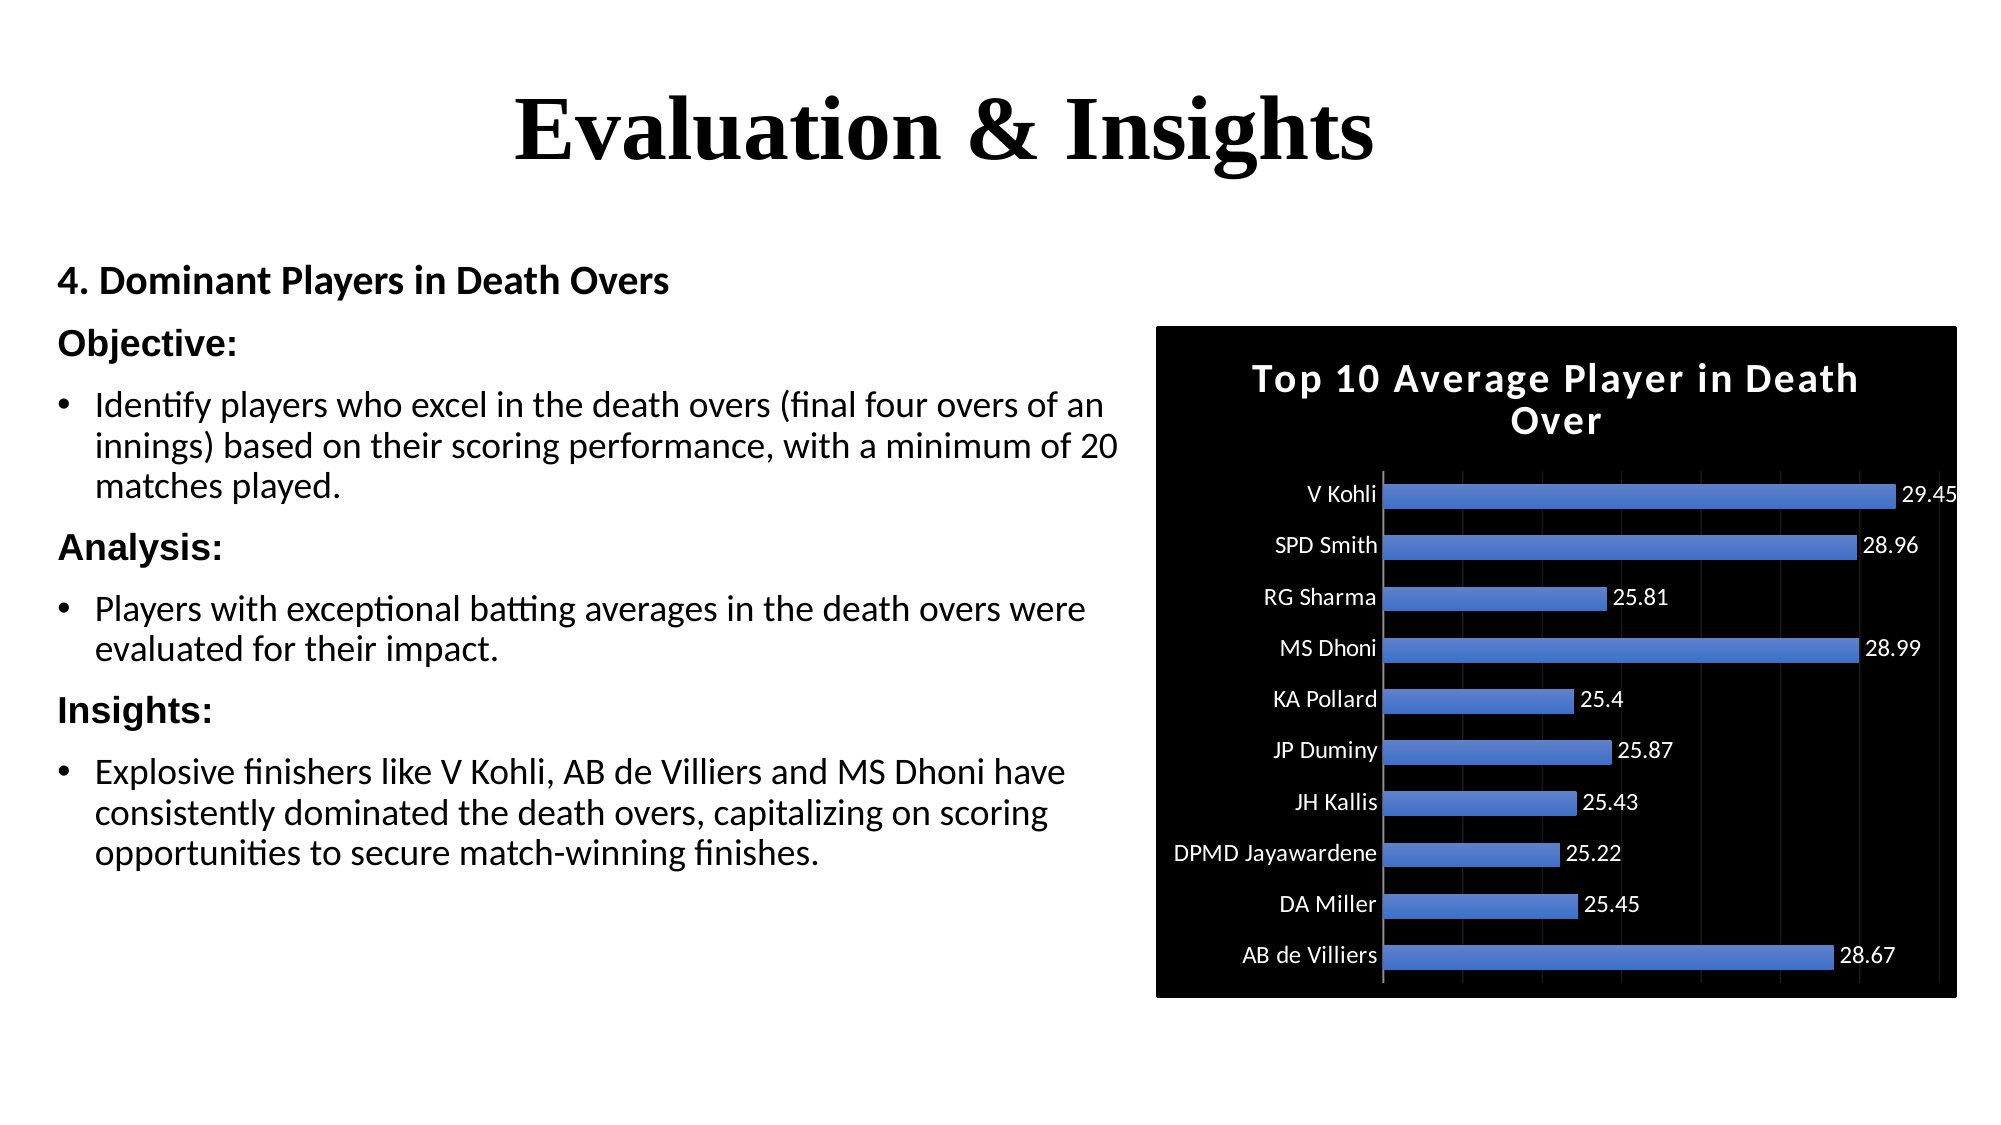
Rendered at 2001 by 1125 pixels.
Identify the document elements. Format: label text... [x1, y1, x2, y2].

chart [1156, 325, 1958, 999]
list 4. Dominant Players in Death Overs Objective: Identify players who excel in the death overs (final four overs of an innings) based on their scoring performance, with a minimum of 20 matches played. Analysis: Players with exceptional batting averages in the death overs were evaluated for their impact. Insights: Explosive finishers like V Kohli, AB de Villiers and MS Dhoni have consistently dominated the death overs, capitalizing on scoring opportunities to secure match-winning finishes. [42, 250, 1173, 1018]
title Evaluation & Insights [114, 92, 1777, 168]
